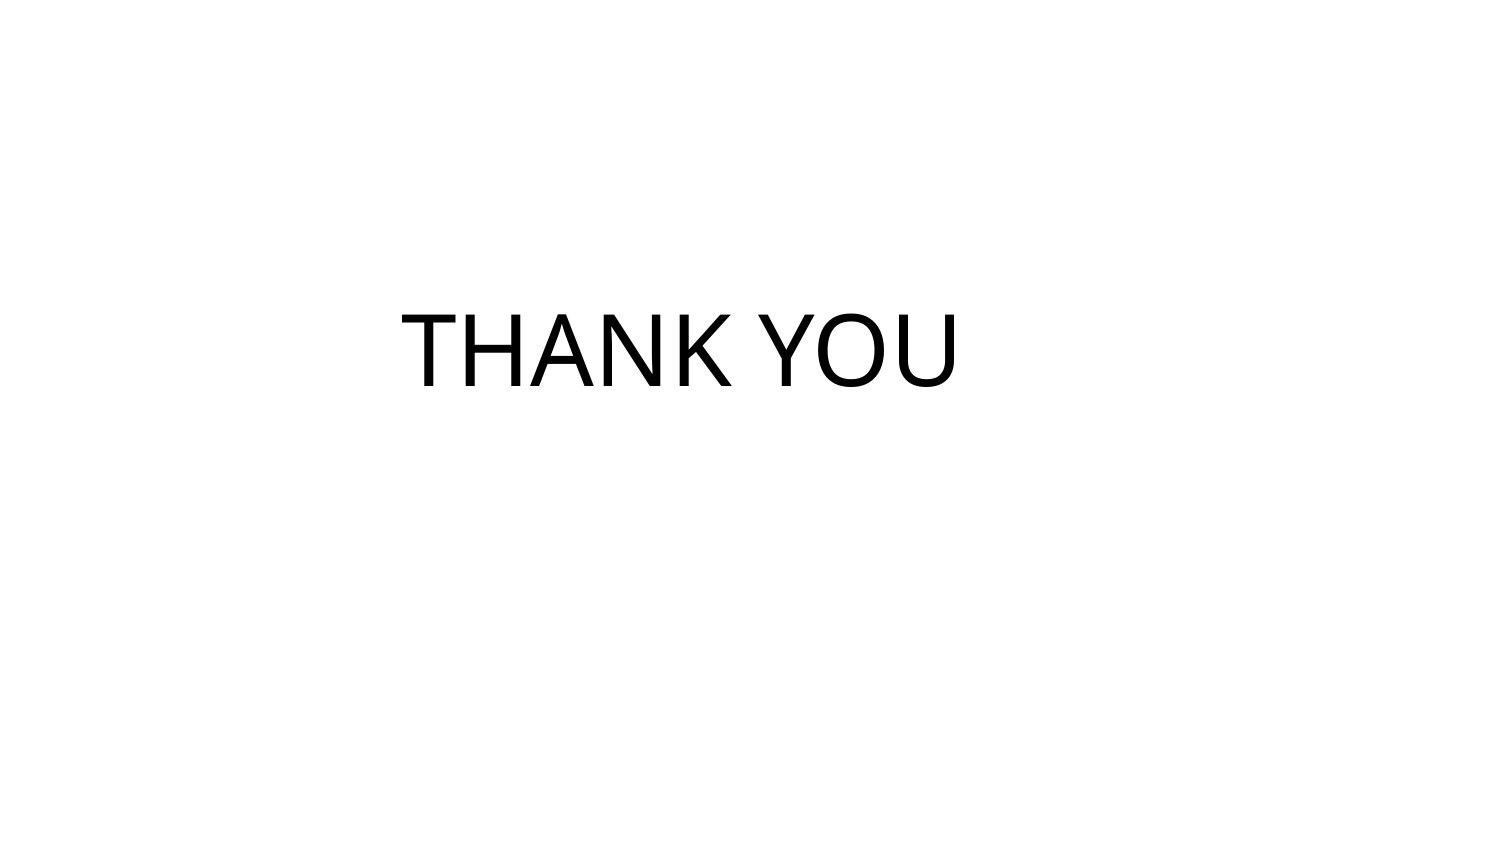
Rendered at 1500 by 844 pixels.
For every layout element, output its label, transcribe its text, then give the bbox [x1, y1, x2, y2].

text_box THANK YOU [385, 271, 1241, 372]
